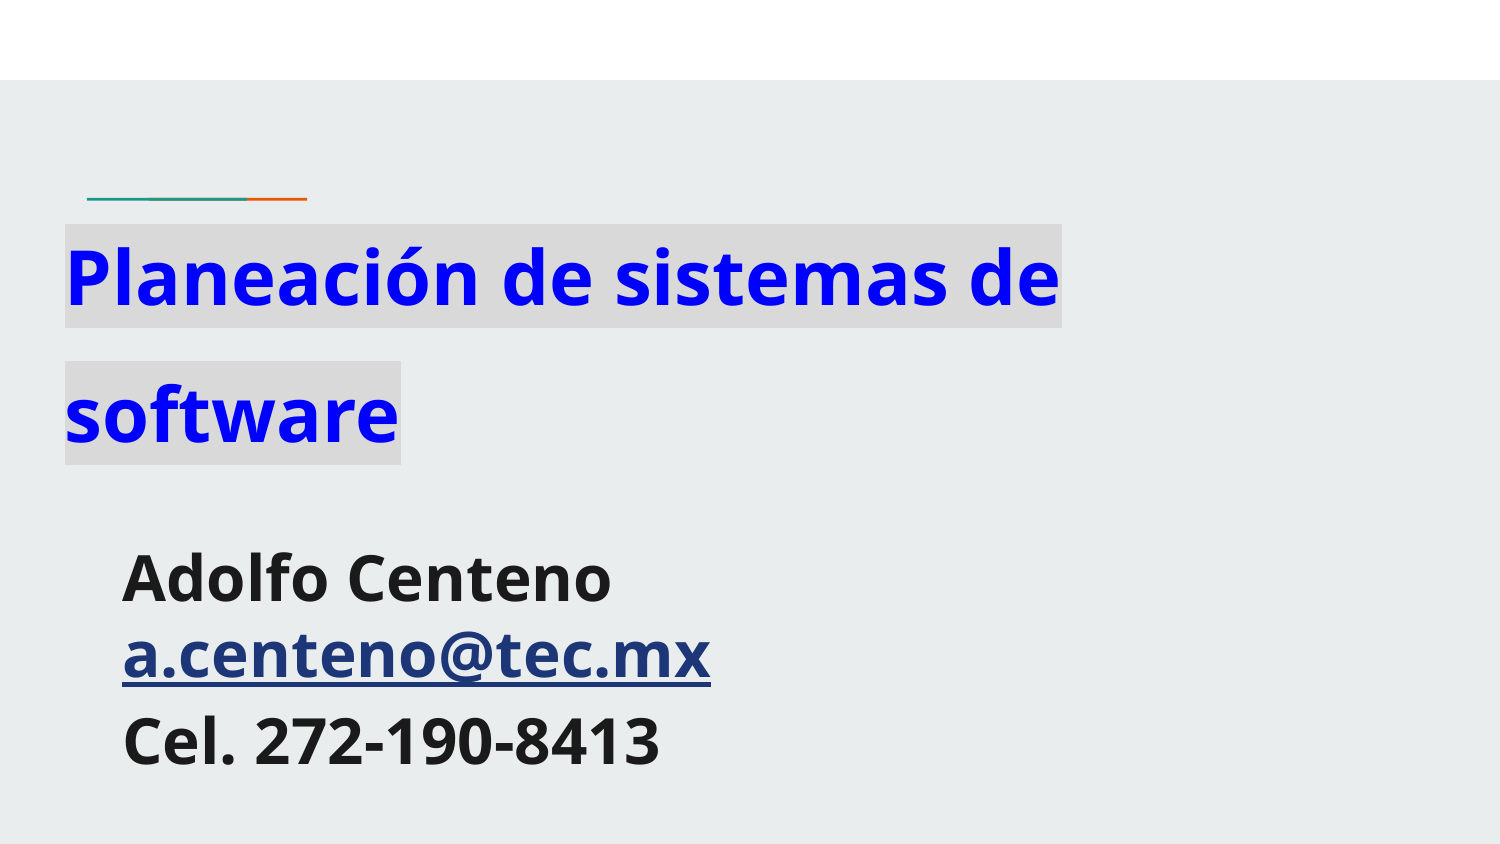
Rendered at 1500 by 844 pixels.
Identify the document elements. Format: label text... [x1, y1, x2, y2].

text_box Planeación de sistemas de software [49, 168, 1420, 473]
title Adolfo Centeno a.centeno@tec.mx Cel. 272-190-8413 [107, 522, 1369, 796]
